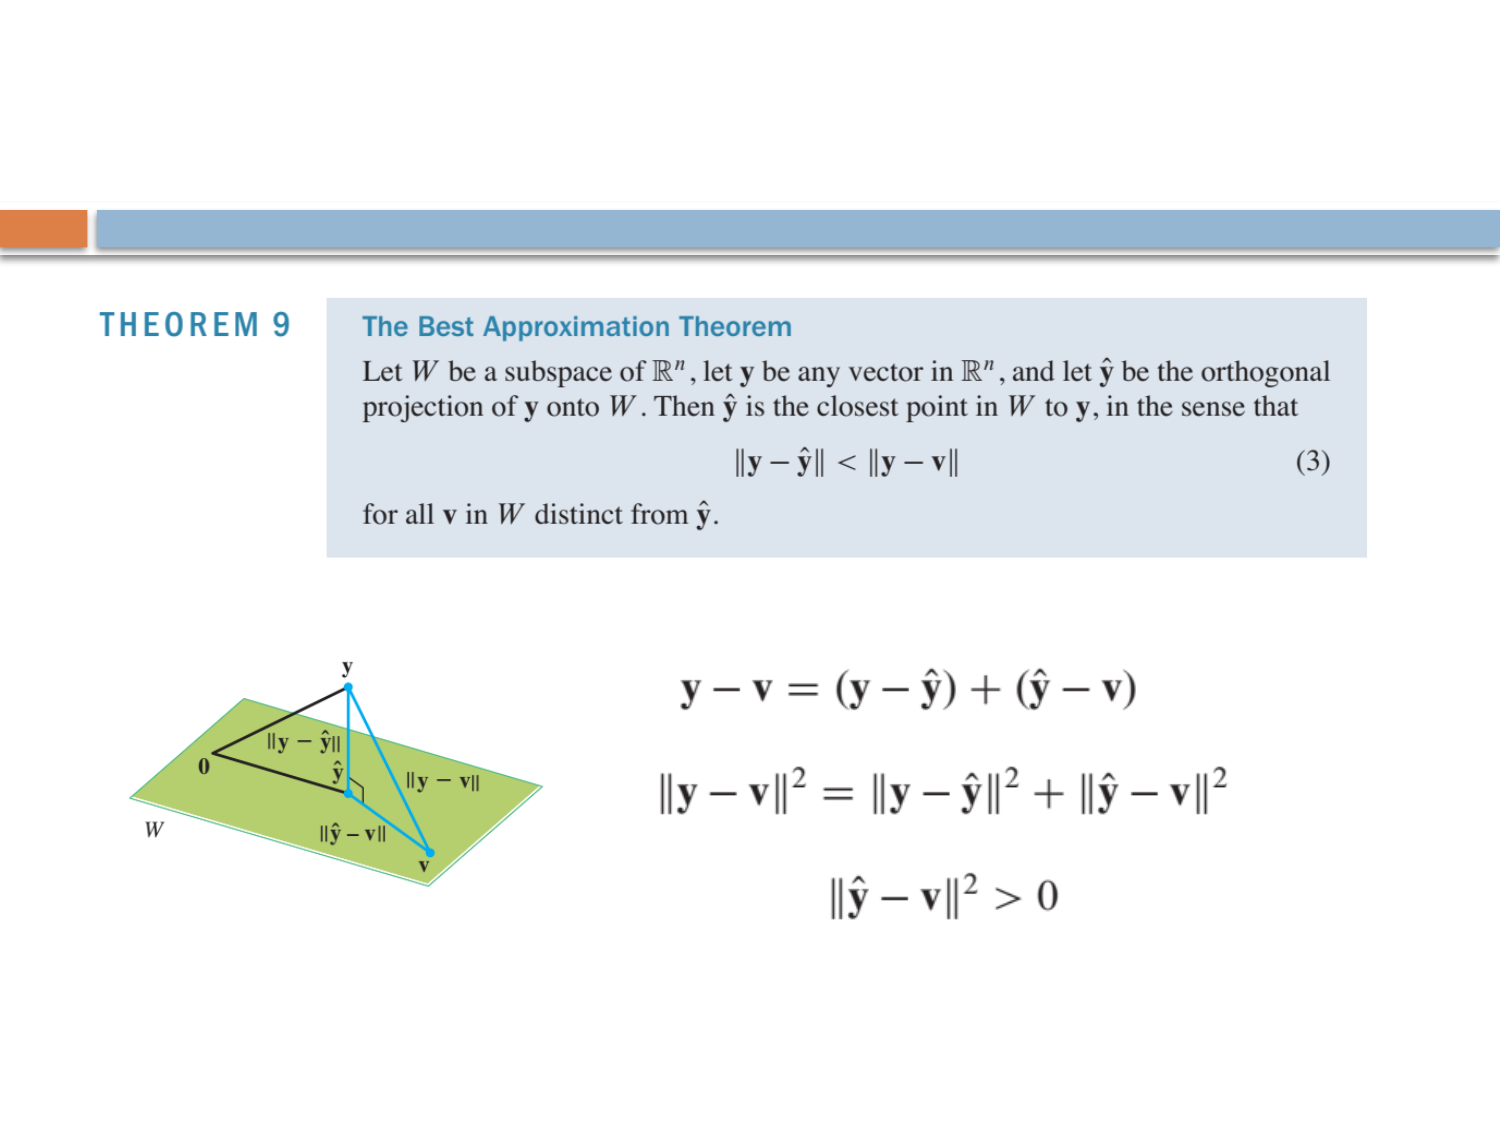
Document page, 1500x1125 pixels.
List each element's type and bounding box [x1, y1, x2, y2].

picture [814, 867, 1064, 937]
picture [74, 287, 1403, 563]
picture [74, 637, 574, 895]
picture [662, 649, 1162, 730]
picture [637, 734, 1241, 847]
